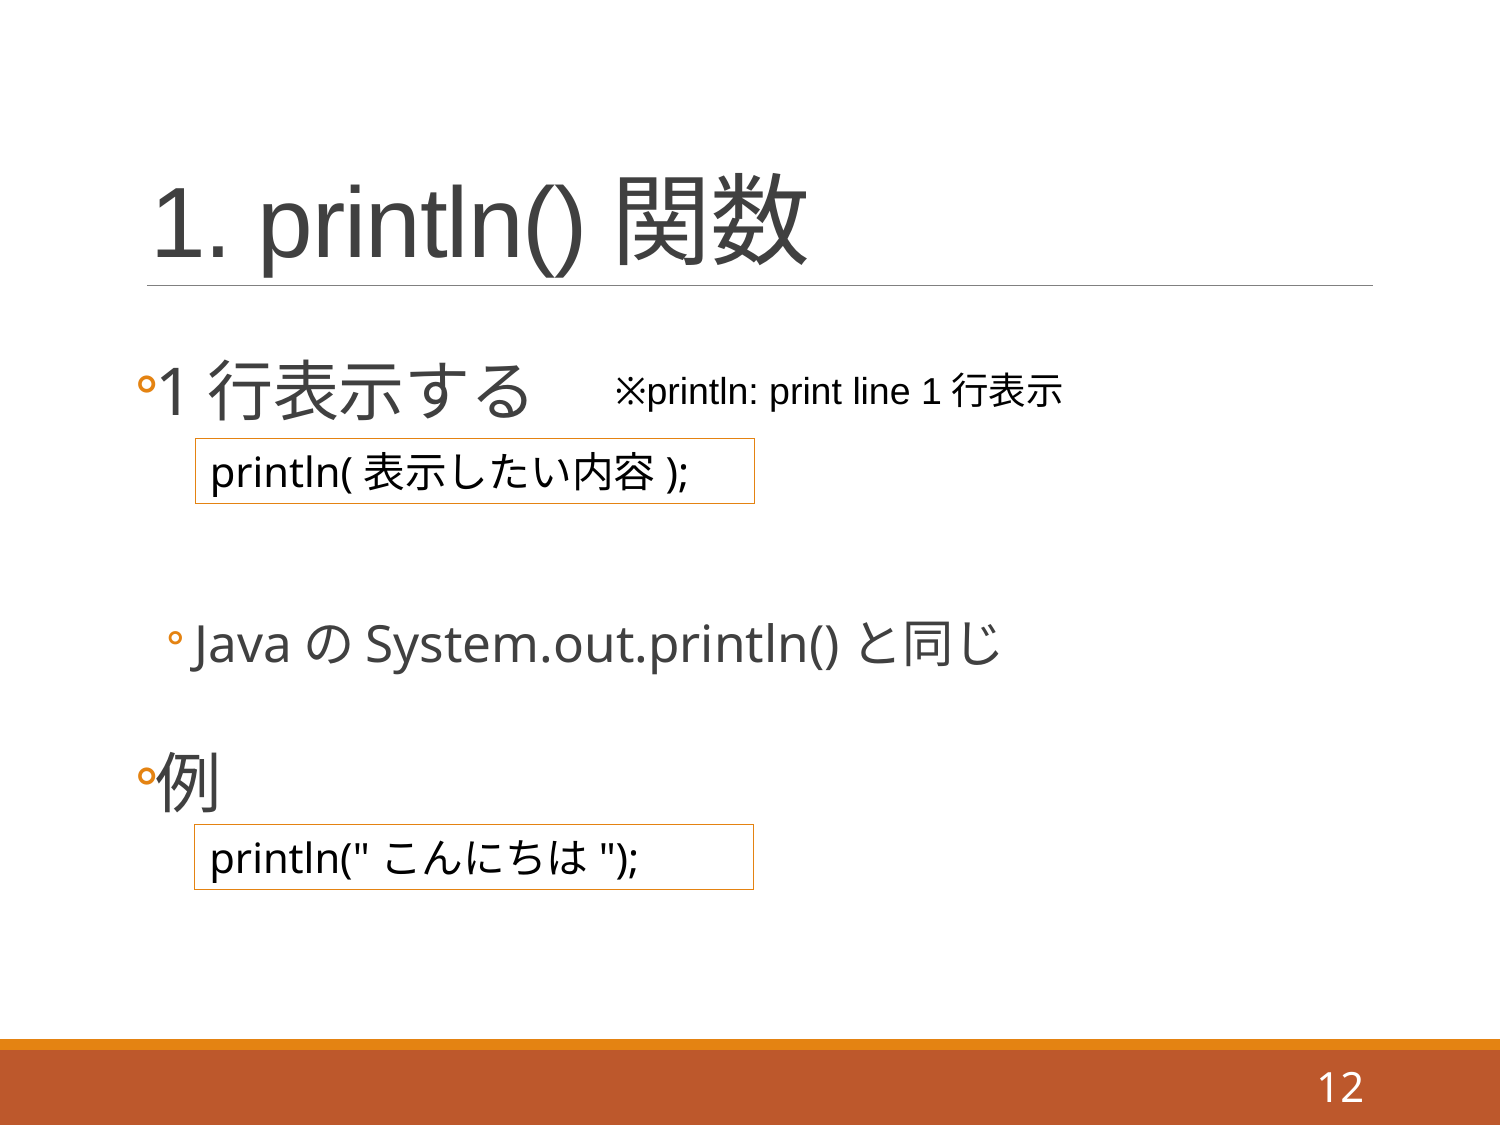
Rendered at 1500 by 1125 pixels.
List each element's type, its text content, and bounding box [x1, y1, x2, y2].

text_box ※println: print line 1行表示 [600, 359, 1079, 420]
slide_number 12 [1218, 1059, 1380, 1120]
title 1. println()関数 [135, 47, 1373, 285]
text_box println(表示したい内容); [195, 438, 755, 504]
list 1行表示する JavaのSystem.out.println()と同じ 例 [135, 302, 1373, 834]
text_box println("こんにちは"); [194, 824, 754, 890]
